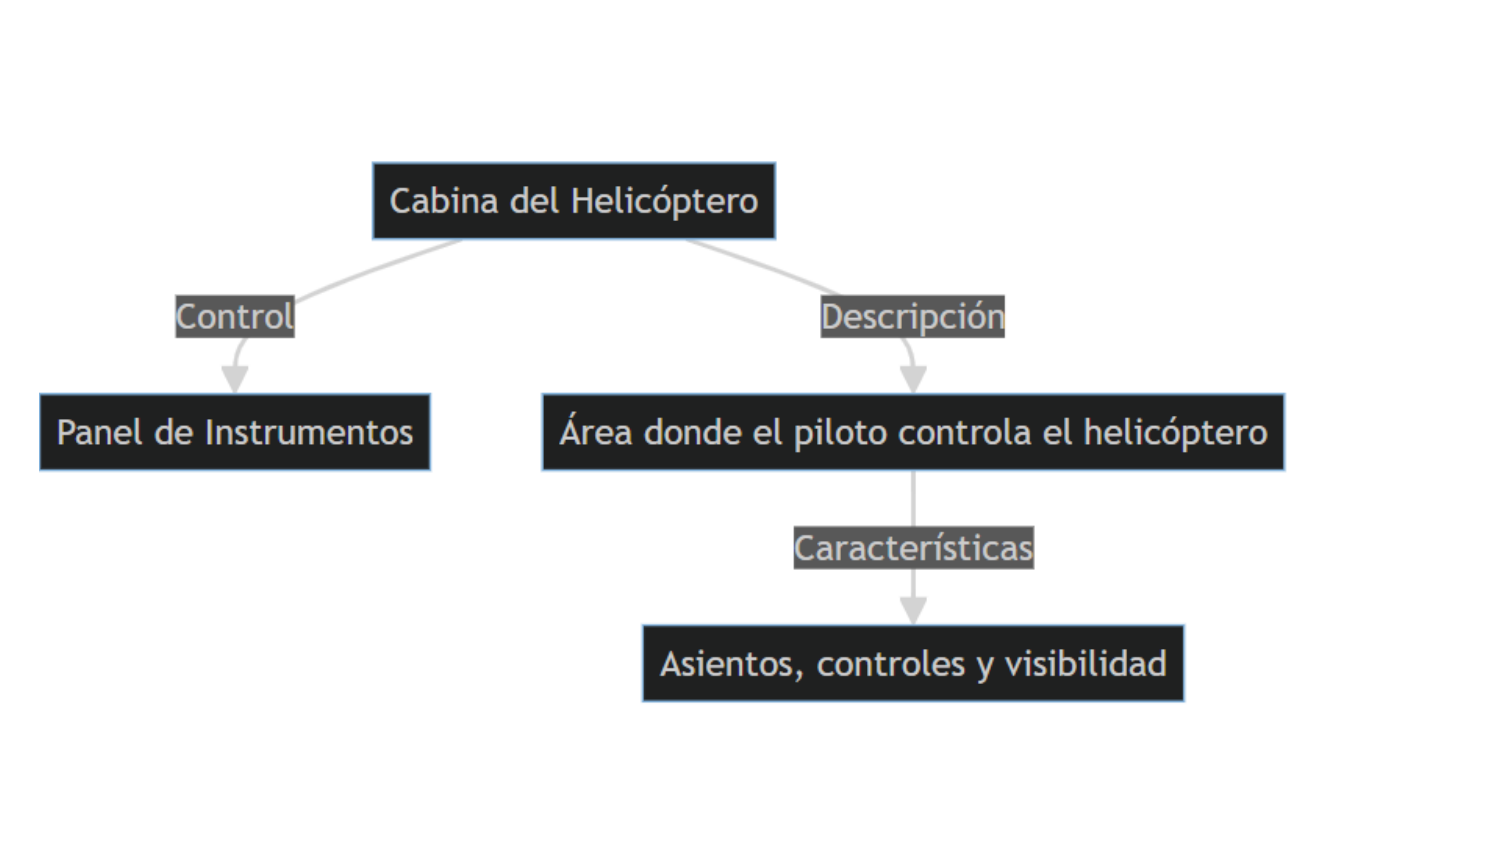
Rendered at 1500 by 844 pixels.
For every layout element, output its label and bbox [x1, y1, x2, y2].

picture [38, 98, 1360, 745]
